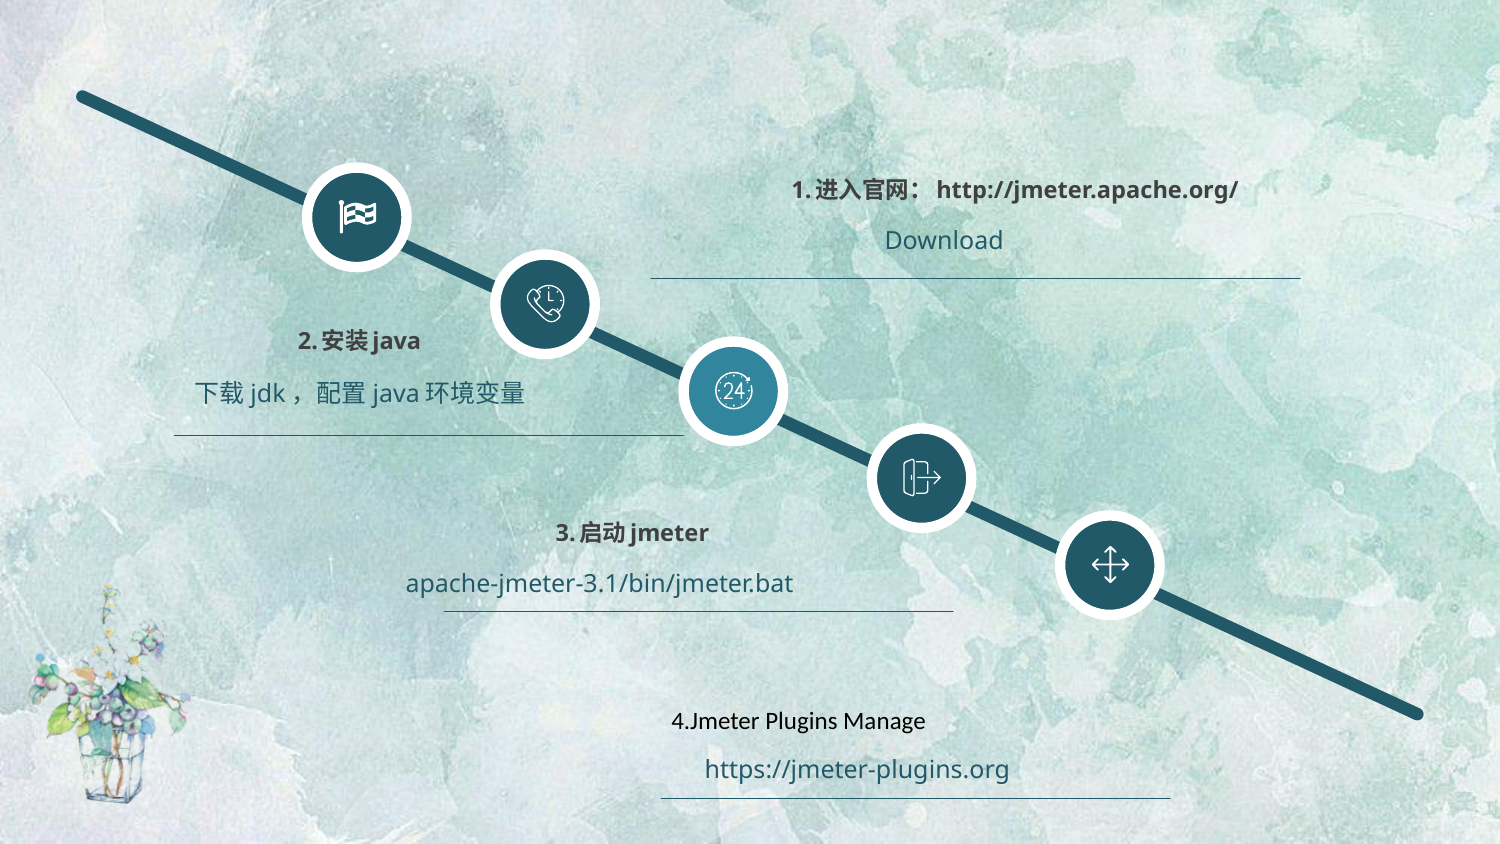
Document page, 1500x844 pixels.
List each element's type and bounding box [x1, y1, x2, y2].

text_box [650, 167, 1301, 279]
text_box [584, 696, 1171, 799]
text_box [367, 510, 954, 612]
picture [0, 0, 1500, 844]
text_box [82, 96, 1418, 715]
text_box [169, 318, 684, 436]
